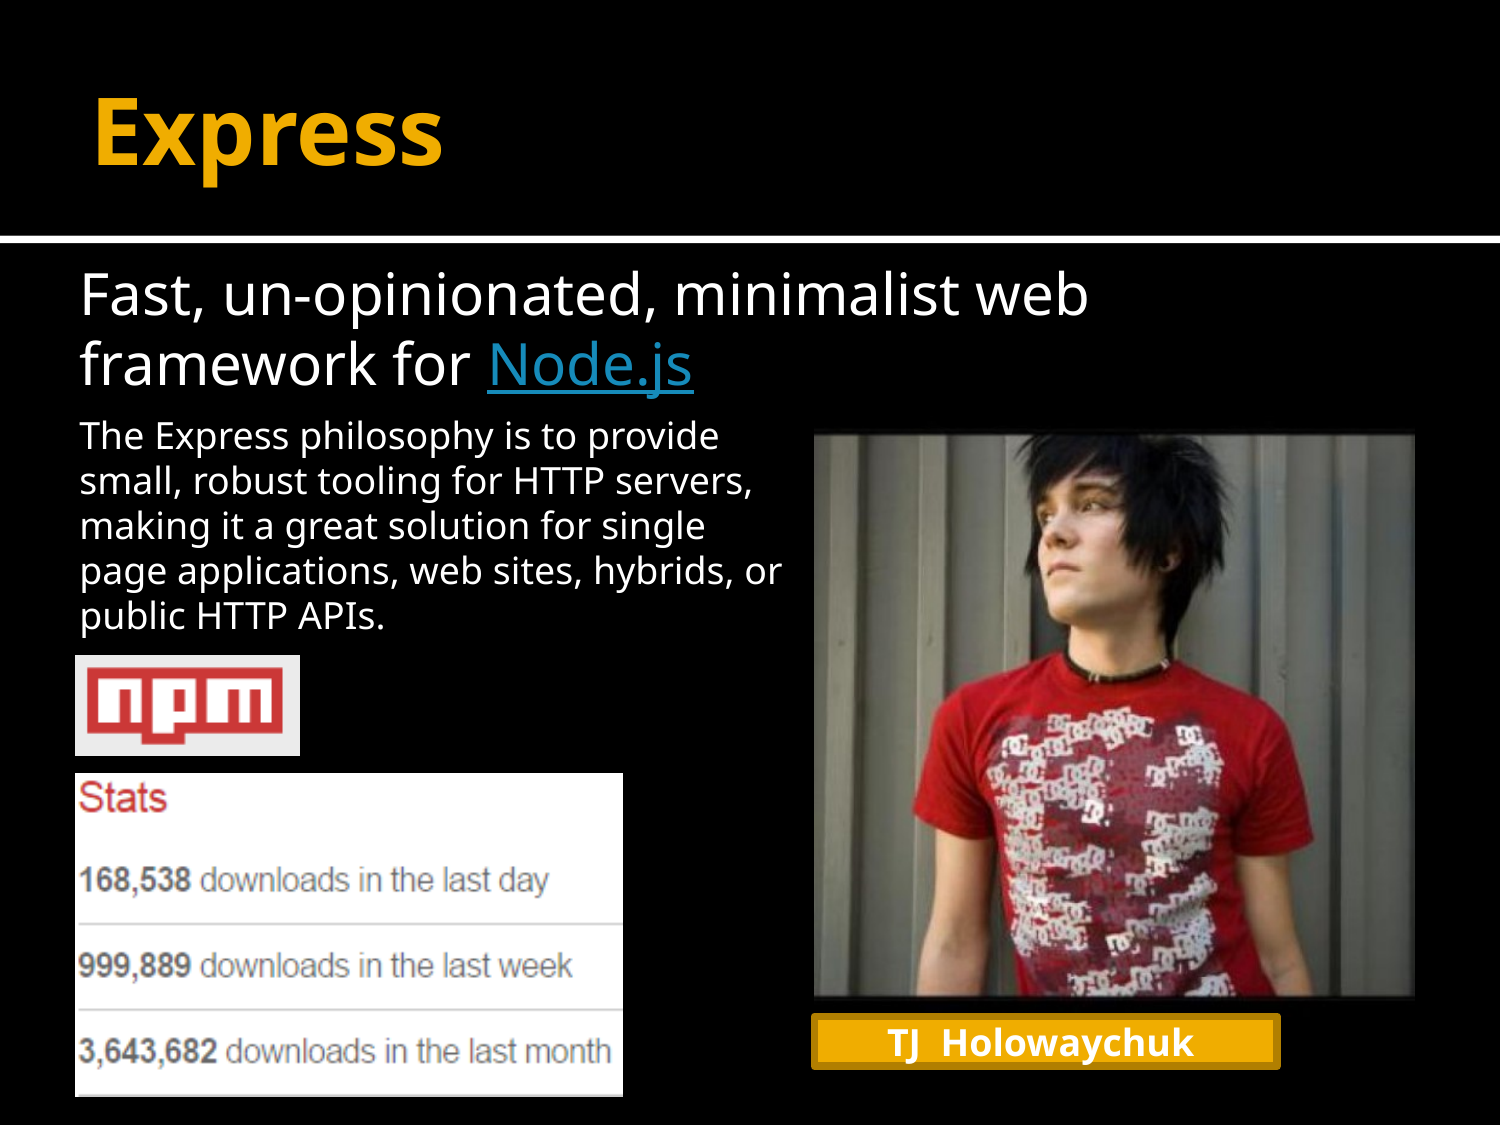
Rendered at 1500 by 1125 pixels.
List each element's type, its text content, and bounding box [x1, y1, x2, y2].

text_box The Express philosophy is to provide small, robust tooling for HTTP servers, making it a great solution for single page applications, web sites, hybrids, or public HTTP APIs. [64, 414, 815, 645]
picture [74, 655, 300, 756]
picture [74, 773, 623, 1097]
title Express [75, 25, 1425, 231]
text_box TJ Holowaychuk [811, 1022, 1281, 1070]
text_box Fast, un-opinionated, minimalist web framework for Node.js [64, 249, 1344, 414]
picture [814, 416, 1415, 1017]
